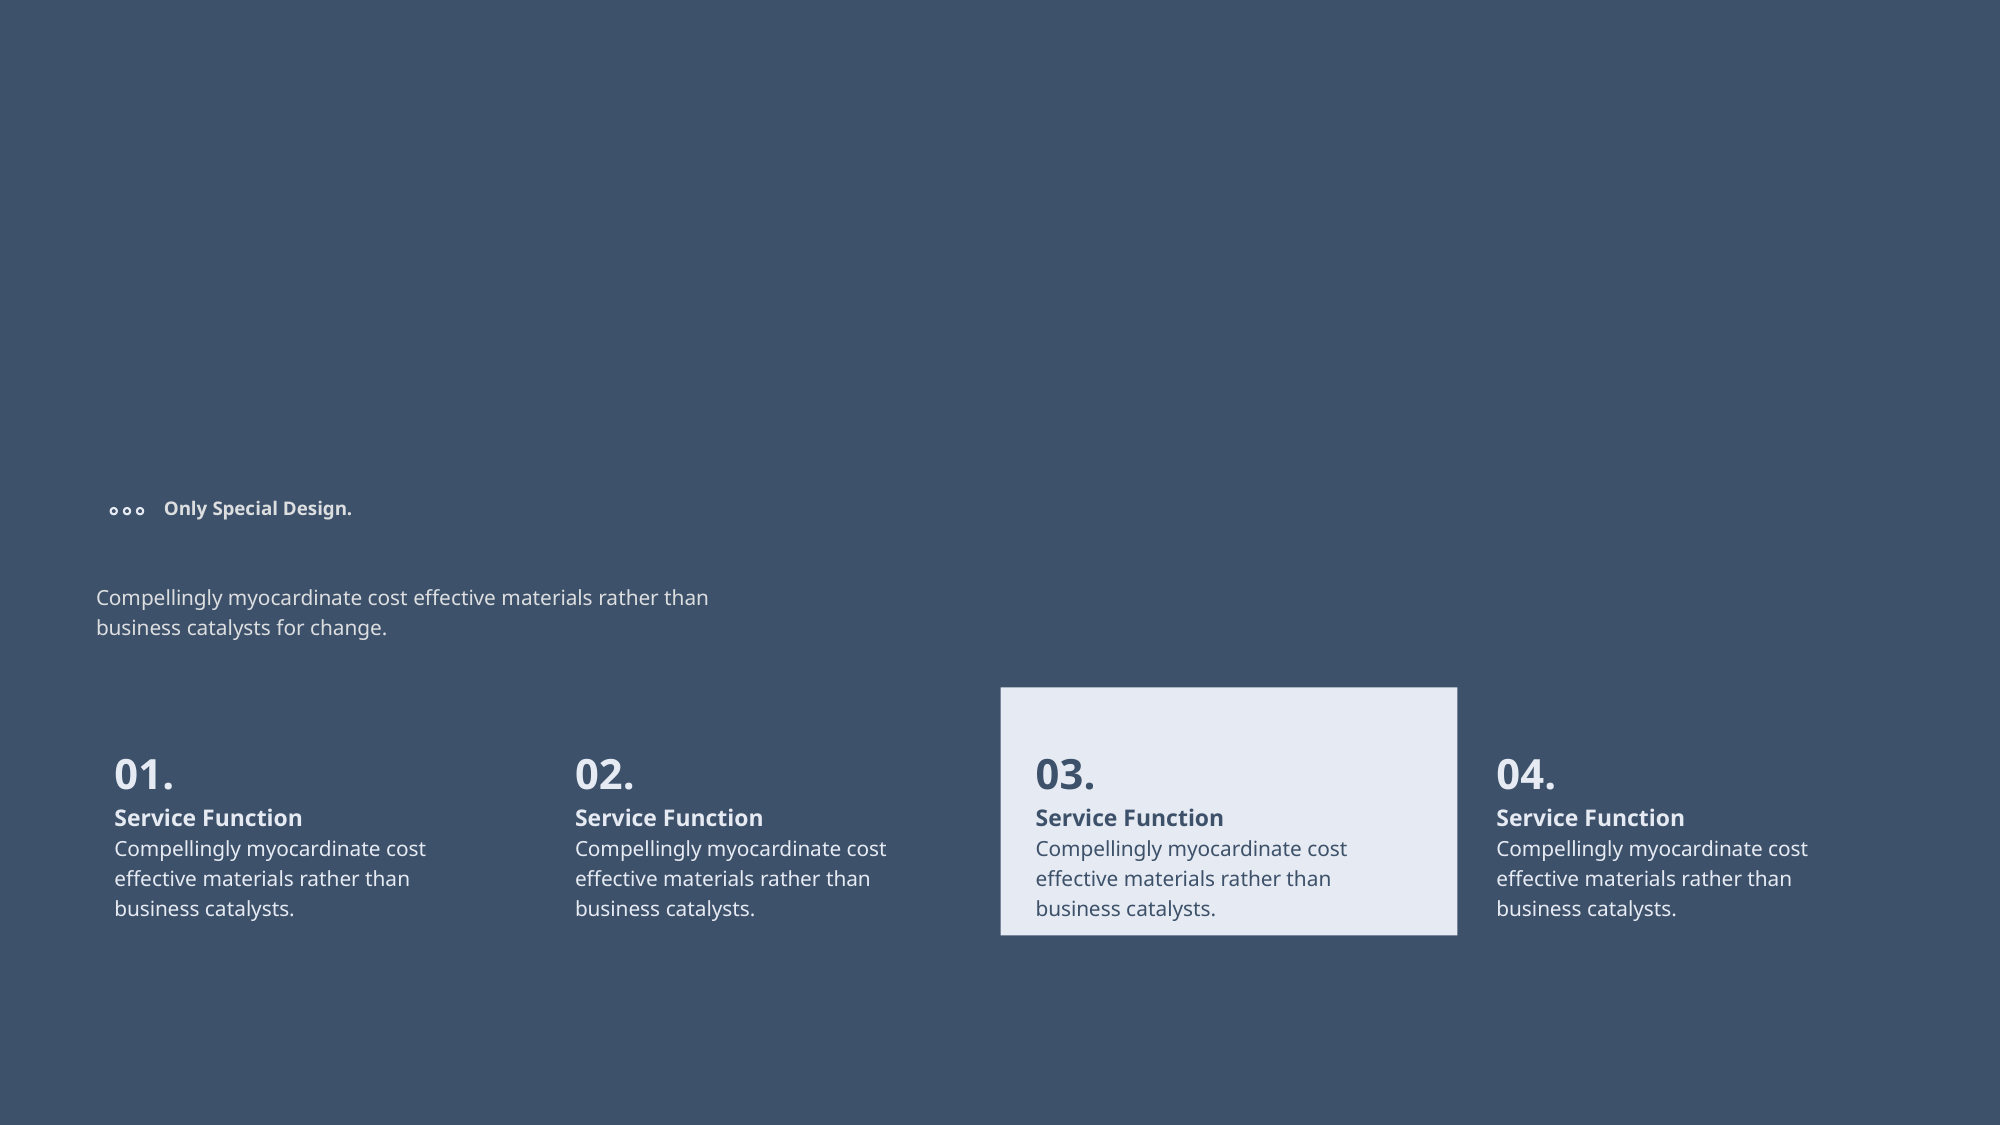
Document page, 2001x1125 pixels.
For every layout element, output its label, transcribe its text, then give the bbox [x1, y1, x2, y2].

text_box 01. Service Function Compellingly myocardinate cost effective materials rather than business catalysts. [110, 733, 505, 925]
text_box [136, 507, 144, 515]
text_box Compellingly myocardinate cost effective materials rather than business catalysts for change. [91, 575, 719, 644]
text_box 03. Service Function Compellingly myocardinate cost effective materials rather than business catalysts. [1031, 733, 1427, 925]
text_box 02. Service Function Compellingly myocardinate cost effective materials rather than business catalysts. [570, 733, 966, 925]
text_box 04. Service Function Compellingly myocardinate cost effective materials rather than business catalysts. [1492, 733, 1887, 925]
text_box [123, 507, 131, 515]
text_box [110, 507, 117, 515]
text_box Only Special Design. [159, 492, 357, 523]
text_box [1000, 687, 1458, 936]
